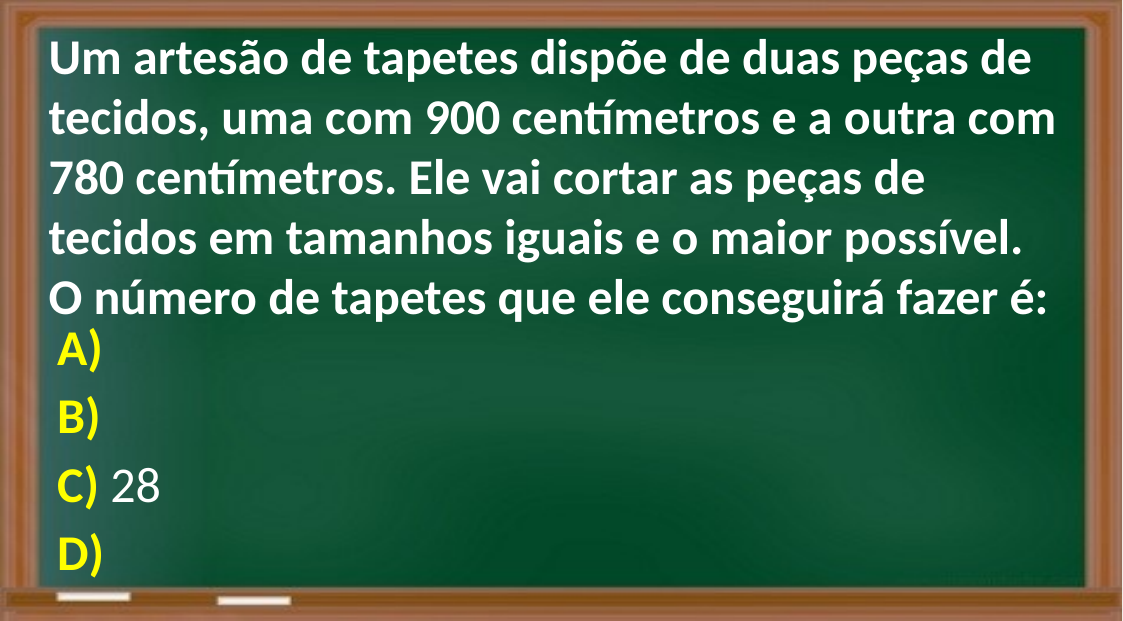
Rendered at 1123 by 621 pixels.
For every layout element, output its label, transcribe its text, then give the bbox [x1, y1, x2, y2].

picture [0, 0, 1123, 621]
text_box B) [49, 379, 986, 448]
text_box C) 28 [49, 448, 986, 516]
text_box A) [49, 311, 986, 379]
text_box D) [49, 516, 986, 585]
text_box Um artesão de tapetes dispõe de duas peças de tecidos, uma com 900 centímetros e a outra com 780 centímetros. Ele vai cortar as peças de tecidos em tamanhos iguais e o maior possível. O número de tapetes que ele conseguirá fazer é: [40, 20, 1076, 329]
